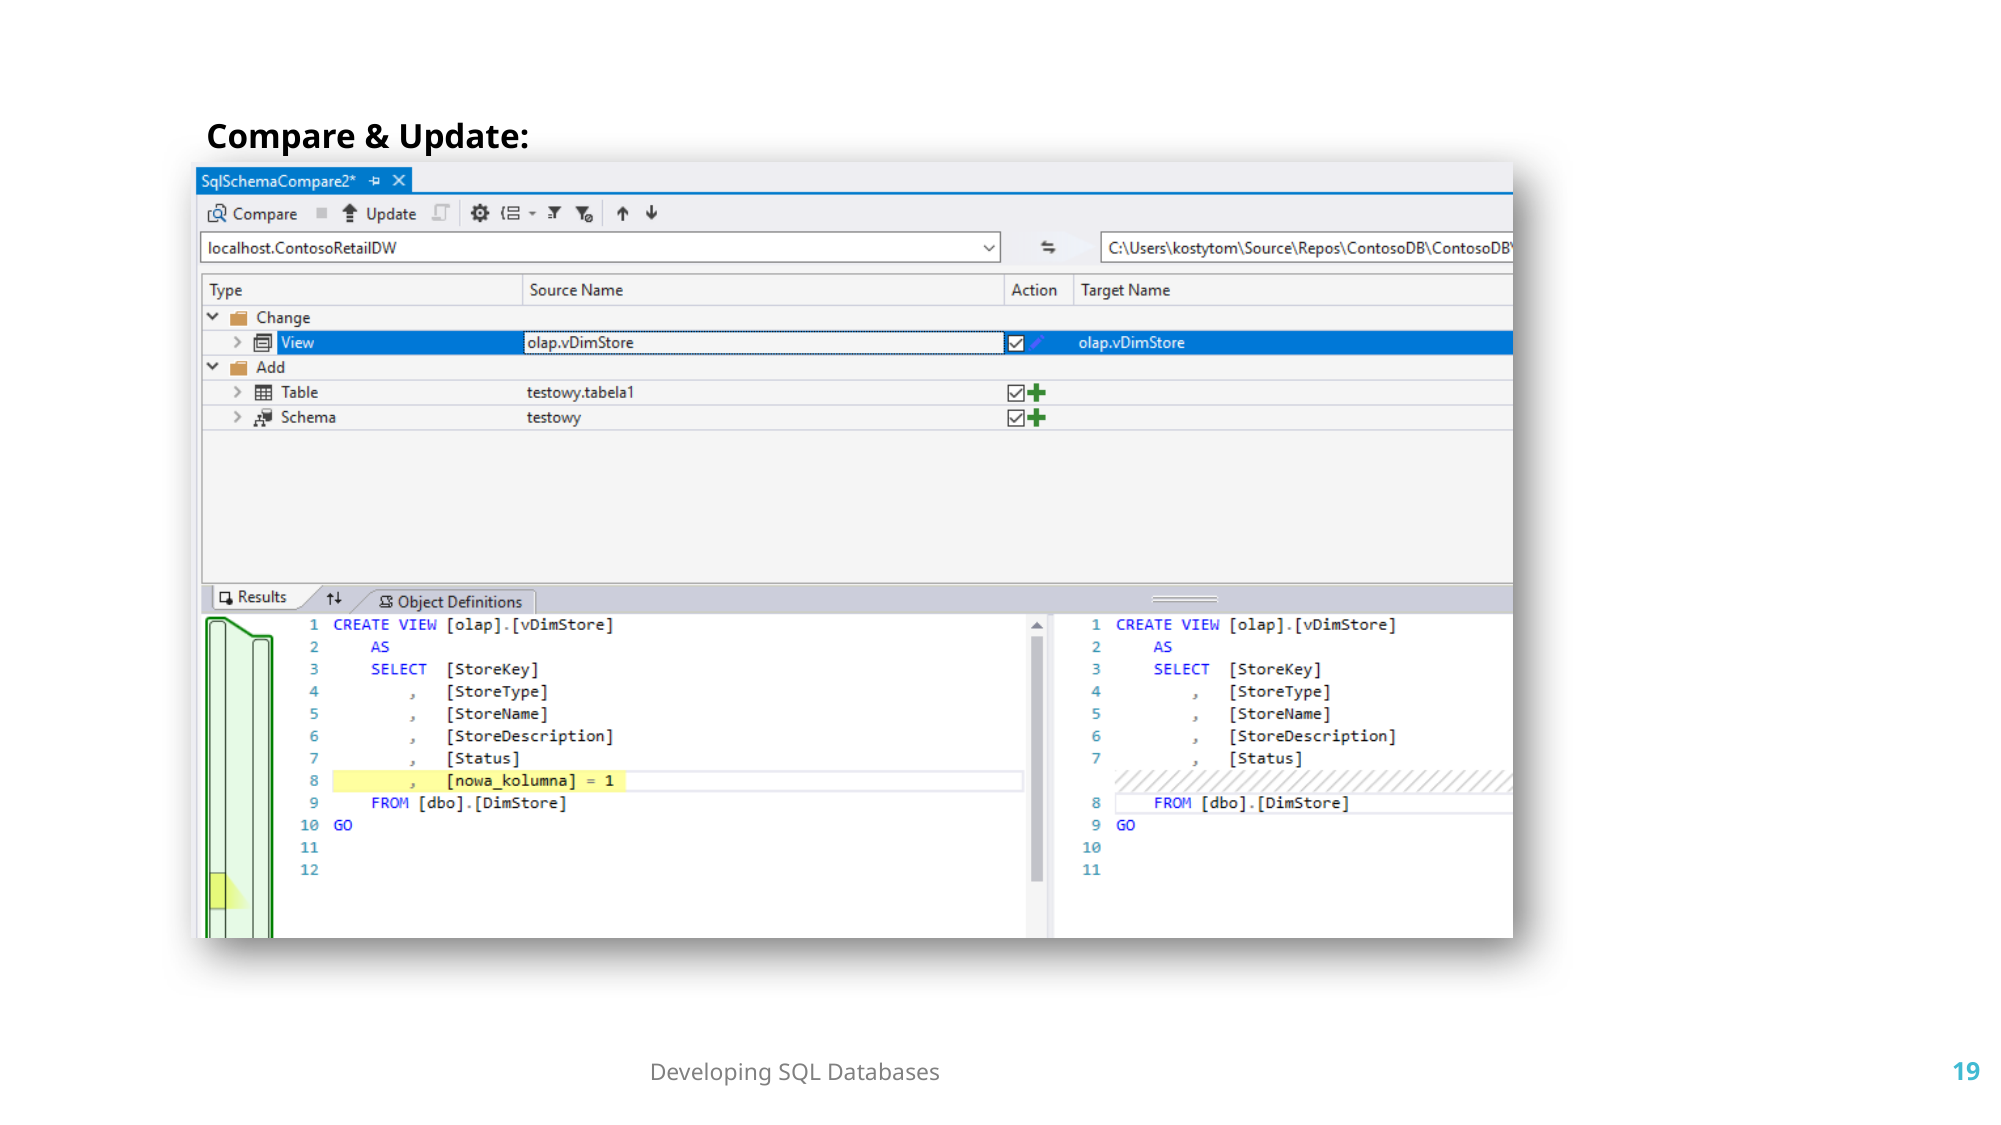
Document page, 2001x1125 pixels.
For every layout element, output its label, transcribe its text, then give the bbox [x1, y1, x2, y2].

slide_number 19 [1744, 1042, 1996, 1103]
text_box Compare & Update: [191, 107, 1019, 162]
picture [191, 162, 1514, 938]
footer Developing SQL Databases [634, 1042, 1605, 1103]
